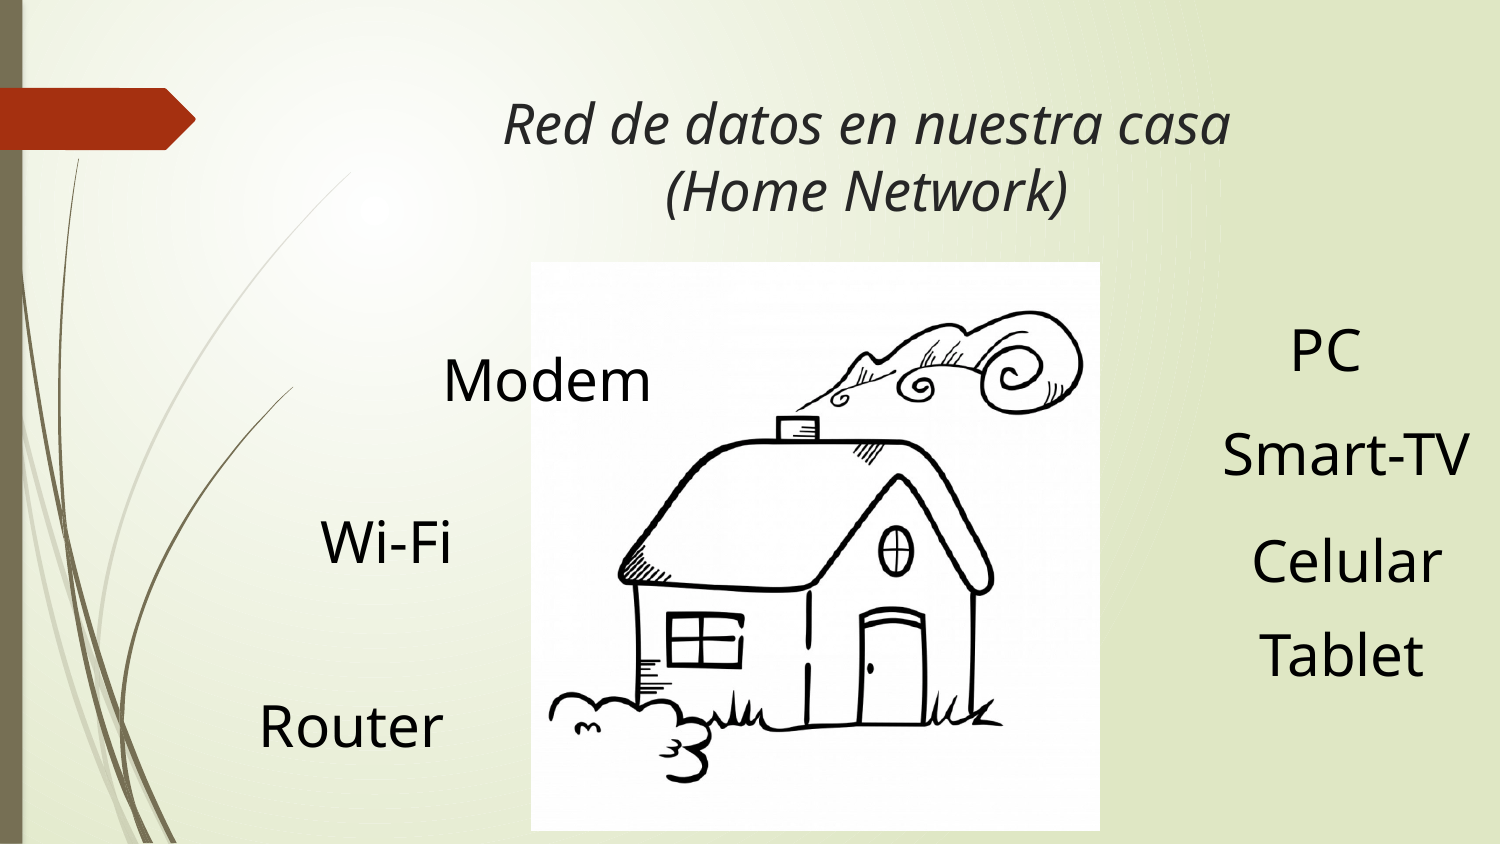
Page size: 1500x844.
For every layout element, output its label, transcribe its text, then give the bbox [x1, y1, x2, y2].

text_box Modem [427, 335, 526, 421]
text_box PC [1275, 305, 1377, 391]
text_box Smart-TV [1208, 409, 1487, 495]
text_box Tablet [1244, 610, 1440, 696]
text_box Celular [1236, 516, 1459, 602]
text_box Wi-Fi [305, 497, 469, 583]
title Red de datos en nuestra casa (Home Network) [319, 76, 1416, 235]
text_box Router [244, 681, 460, 767]
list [531, 262, 1100, 831]
